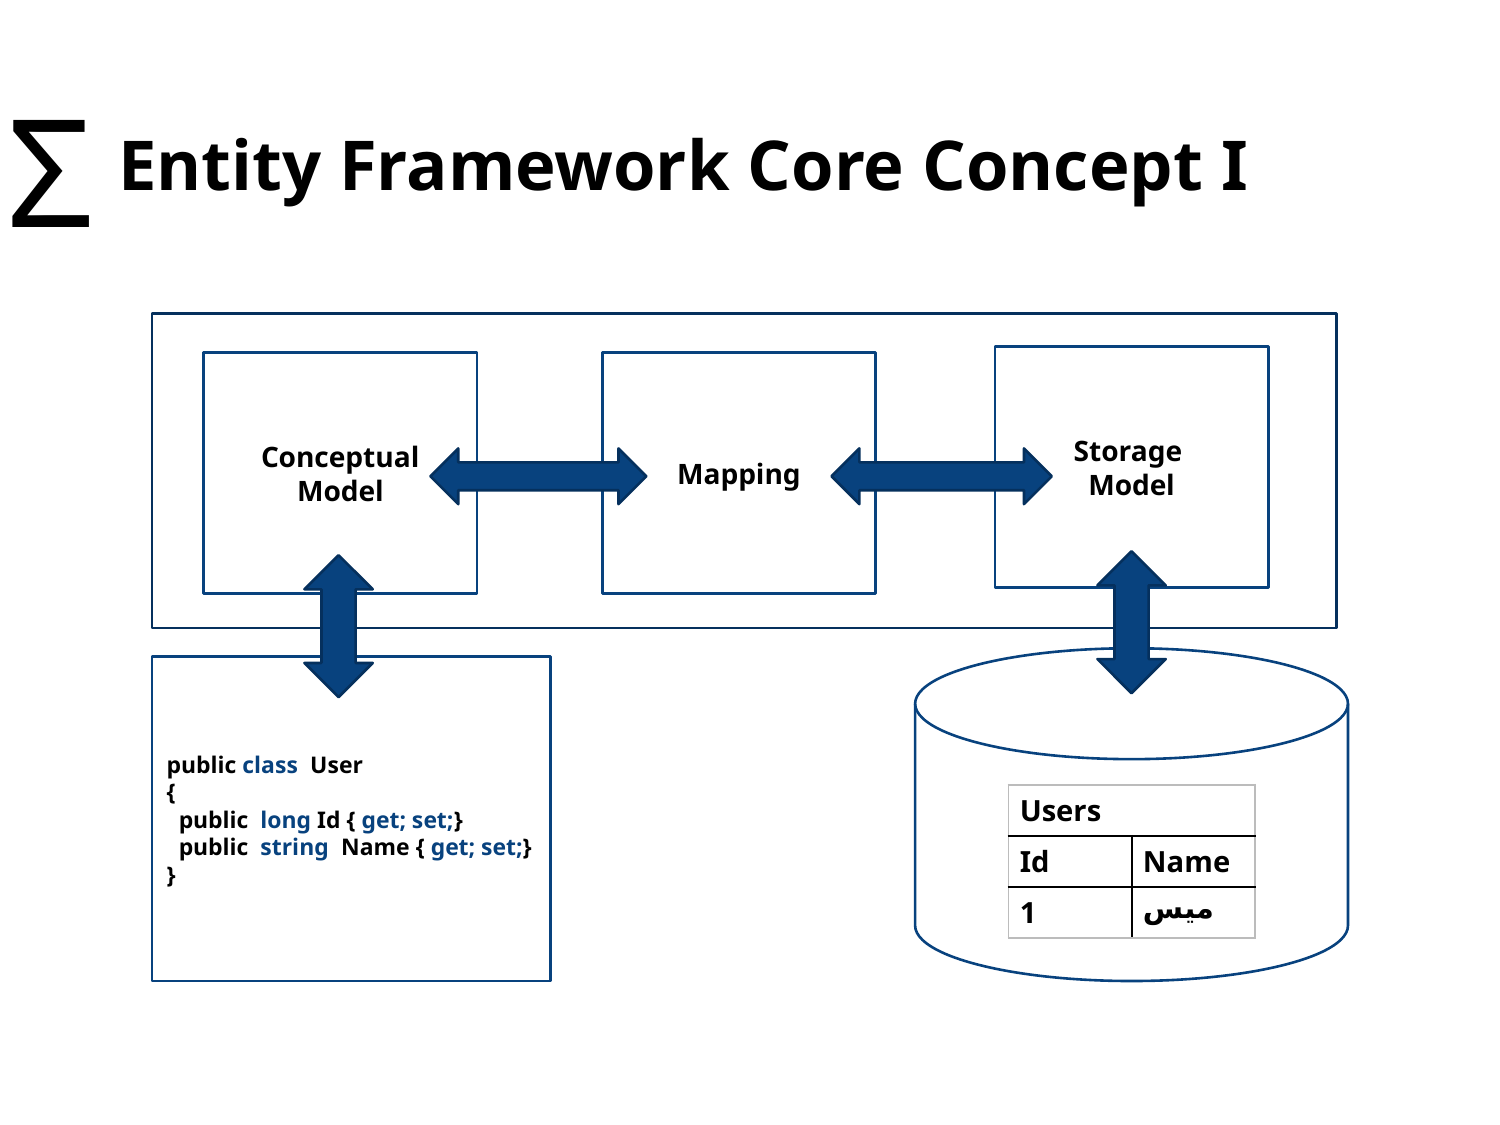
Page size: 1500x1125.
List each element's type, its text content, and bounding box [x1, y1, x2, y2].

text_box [151, 313, 1349, 982]
title Entity Framework Core Concept I [103, 59, 1397, 278]
text_box Σ [0, 70, 108, 265]
